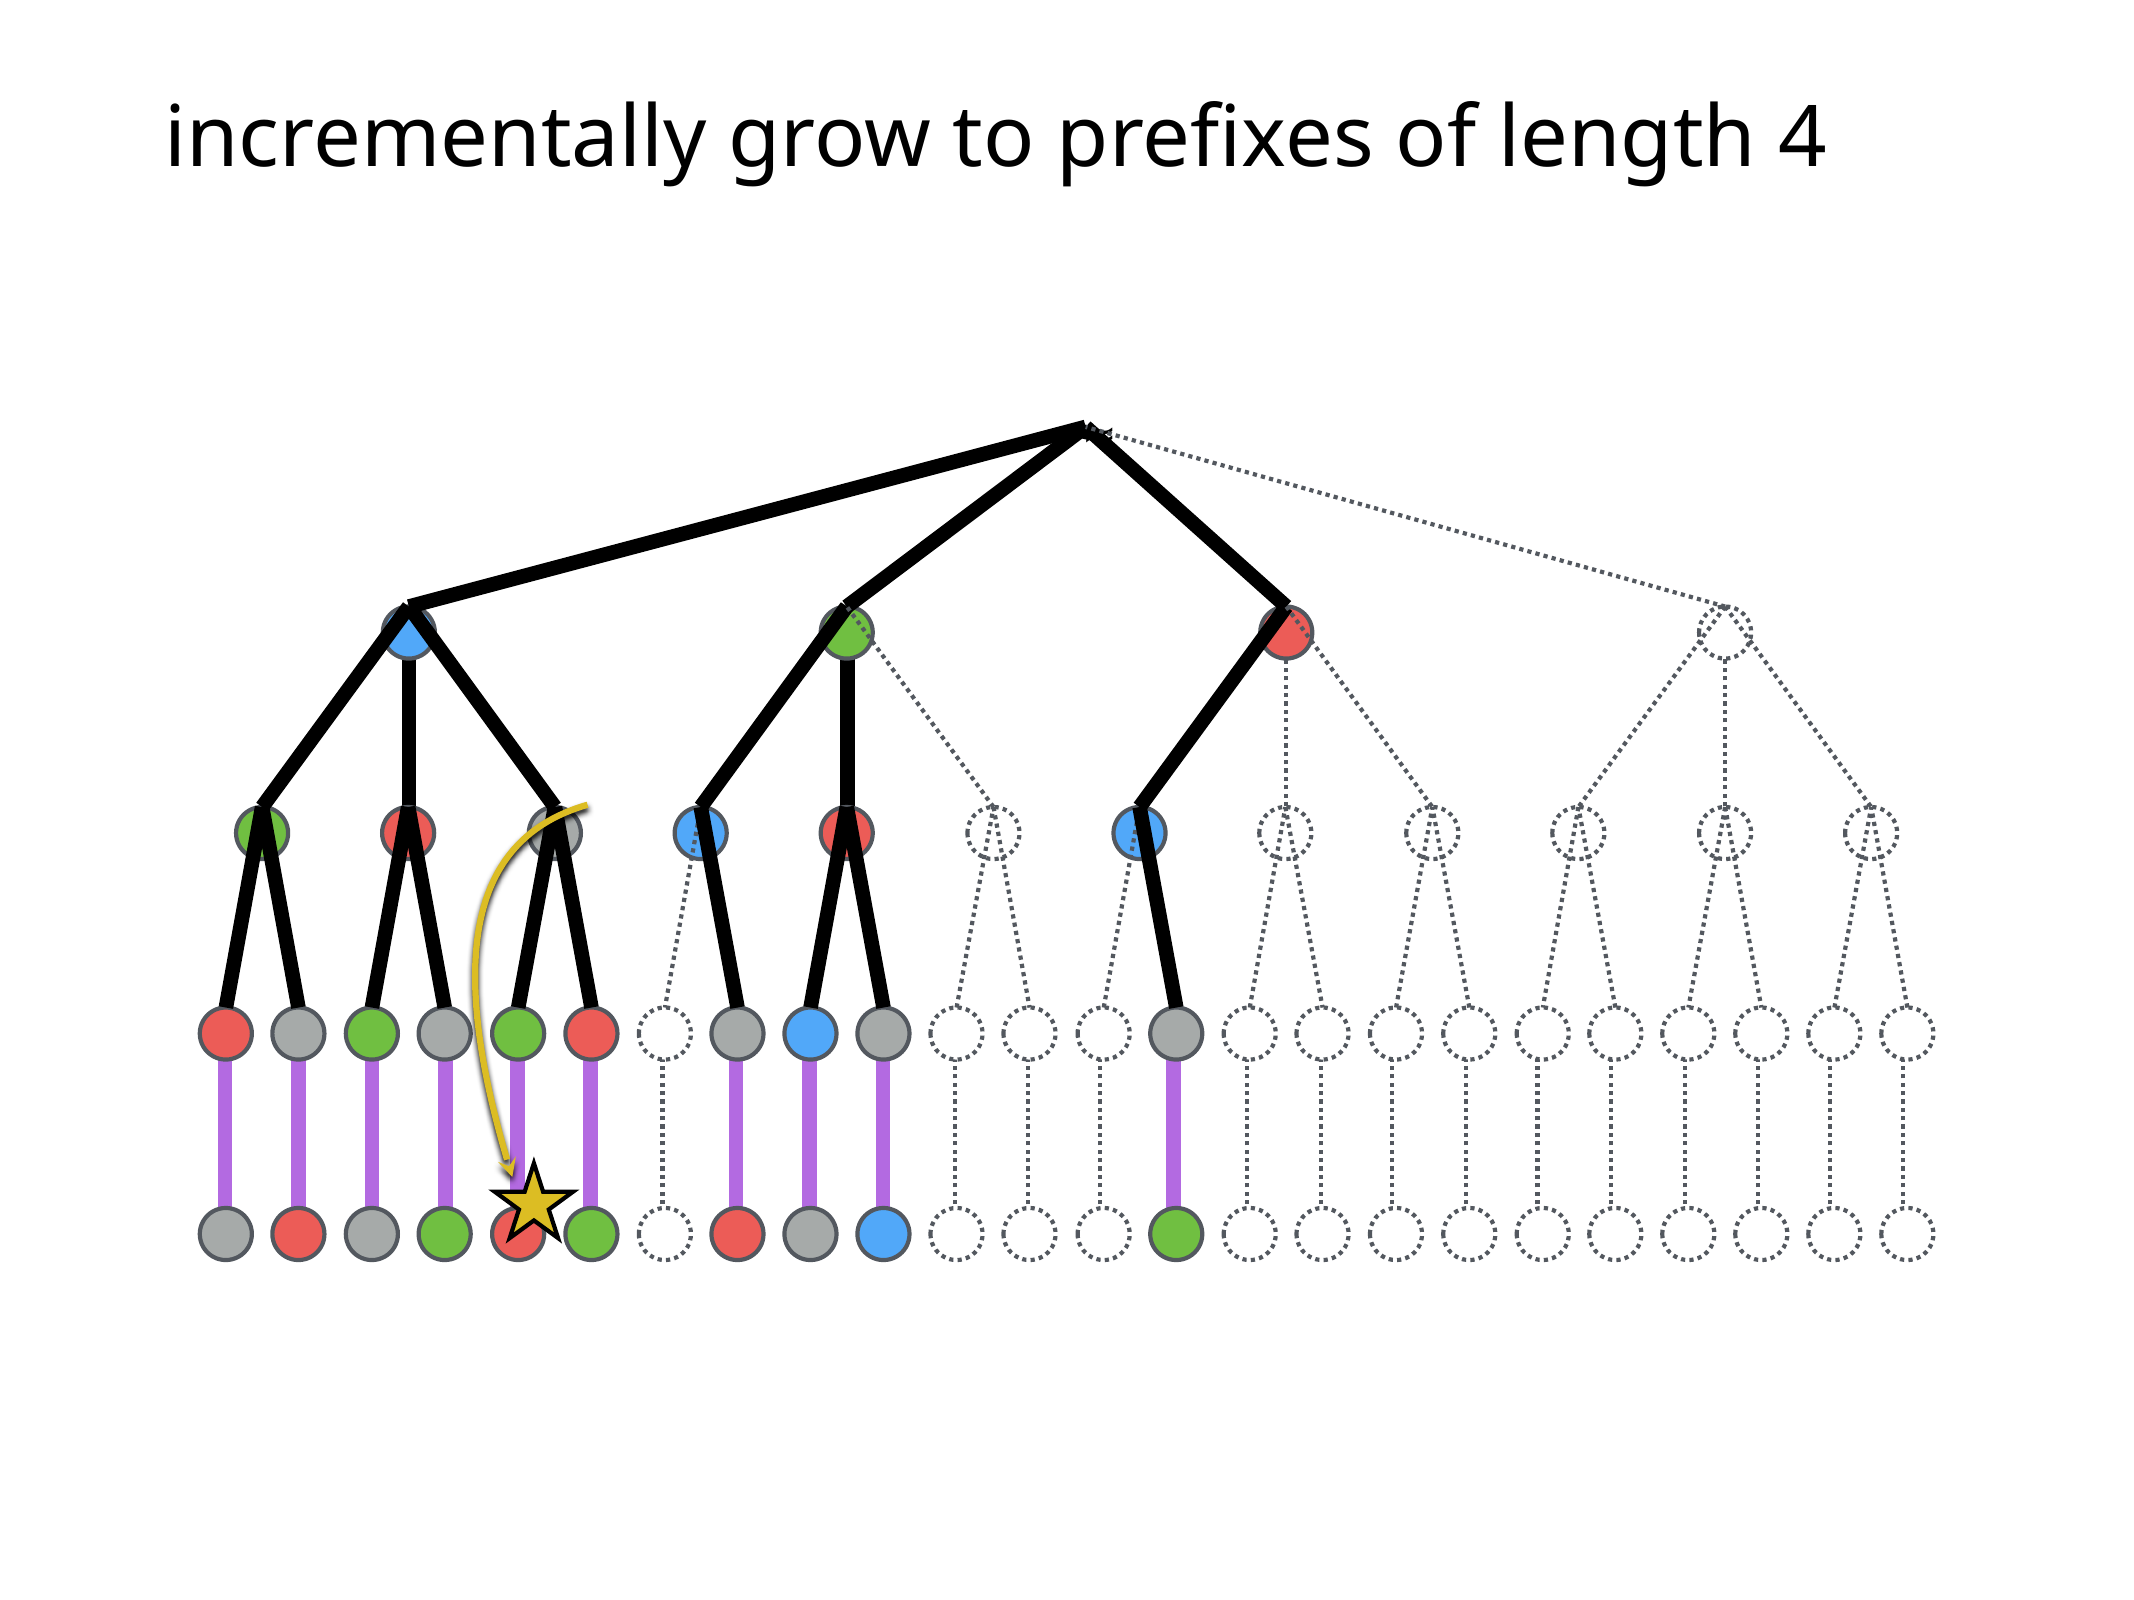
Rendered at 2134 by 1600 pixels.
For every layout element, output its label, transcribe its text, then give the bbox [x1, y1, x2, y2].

text_box [1589, 1009, 1642, 1060]
text_box [272, 1207, 325, 1261]
text_box [930, 1008, 982, 1060]
text_box [675, 807, 695, 825]
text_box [956, 832, 990, 1034]
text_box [225, 832, 259, 1034]
text_box [784, 1207, 837, 1261]
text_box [846, 431, 1080, 633]
text_box [1150, 1009, 1203, 1060]
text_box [664, 832, 697, 1034]
text_box [1297, 1008, 1349, 1060]
text_box [199, 1207, 252, 1261]
text_box [565, 1207, 618, 1261]
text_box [1578, 632, 1721, 834]
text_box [1542, 832, 1575, 1034]
text_box [1296, 1207, 1349, 1261]
text_box [1004, 1008, 1056, 1060]
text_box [1085, 431, 1726, 633]
title incrementally grow to prefixes of length 4 [155, 72, 1978, 193]
text_box [1734, 608, 1751, 625]
text_box [1077, 1008, 1130, 1060]
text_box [261, 832, 299, 1034]
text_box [1285, 832, 1323, 1034]
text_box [1578, 832, 1616, 1034]
text_box [638, 1207, 691, 1261]
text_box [846, 832, 884, 1034]
text_box [1369, 1207, 1423, 1261]
text_box [1808, 1008, 1860, 1060]
text_box [199, 1008, 252, 1060]
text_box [1688, 832, 1722, 1034]
text_box [1223, 1008, 1276, 1060]
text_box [554, 832, 592, 1034]
text_box [1735, 1009, 1788, 1060]
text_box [1724, 832, 1762, 1034]
text_box [1881, 1009, 1934, 1060]
text_box [272, 1008, 325, 1060]
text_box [700, 832, 738, 1034]
text_box [1553, 807, 1573, 825]
text_box [566, 1008, 618, 1060]
text_box [418, 1207, 471, 1261]
text_box [711, 1207, 764, 1261]
text_box [857, 1207, 910, 1261]
text_box [1114, 807, 1134, 825]
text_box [1395, 832, 1429, 1034]
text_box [517, 832, 551, 1034]
text_box [475, 850, 541, 1178]
text_box [1443, 1009, 1496, 1060]
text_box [700, 632, 842, 834]
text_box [846, 632, 994, 834]
text_box [1589, 1207, 1642, 1261]
text_box [858, 1008, 910, 1060]
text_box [371, 832, 405, 1034]
text_box [1808, 1207, 1861, 1261]
text_box [492, 1208, 545, 1261]
text_box [1881, 1207, 1934, 1261]
text_box [345, 1207, 398, 1261]
text_box [1001, 808, 1019, 825]
text_box [494, 1163, 573, 1239]
text_box [419, 1008, 471, 1060]
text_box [1103, 832, 1136, 1034]
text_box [261, 632, 404, 834]
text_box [1139, 632, 1282, 834]
text_box [638, 1008, 691, 1060]
text_box [1077, 1207, 1130, 1261]
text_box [993, 832, 1030, 1034]
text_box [1724, 632, 1872, 834]
text_box [383, 608, 398, 625]
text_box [407, 832, 445, 1034]
text_box [1150, 1207, 1203, 1261]
text_box [1369, 1008, 1422, 1060]
text_box [1003, 1207, 1056, 1261]
text_box [1443, 1207, 1496, 1261]
text_box [930, 1207, 983, 1261]
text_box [408, 431, 842, 633]
text_box [345, 1008, 398, 1060]
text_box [1139, 832, 1177, 1034]
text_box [1432, 832, 1470, 1034]
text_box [408, 632, 556, 834]
text_box [564, 804, 588, 825]
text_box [1249, 832, 1282, 1034]
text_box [1834, 832, 1868, 1034]
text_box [810, 832, 843, 1034]
text_box [1441, 808, 1458, 825]
text_box [1662, 1008, 1714, 1060]
text_box [784, 1008, 836, 1060]
text_box [1662, 1207, 1715, 1261]
text_box [237, 808, 254, 825]
text_box [1516, 1008, 1569, 1060]
text_box [1223, 1207, 1276, 1261]
text_box [1516, 1207, 1569, 1261]
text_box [1286, 632, 1433, 834]
text_box [1735, 1207, 1788, 1261]
text_box [1880, 808, 1896, 825]
text_box [712, 1008, 764, 1060]
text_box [1870, 832, 1908, 1034]
